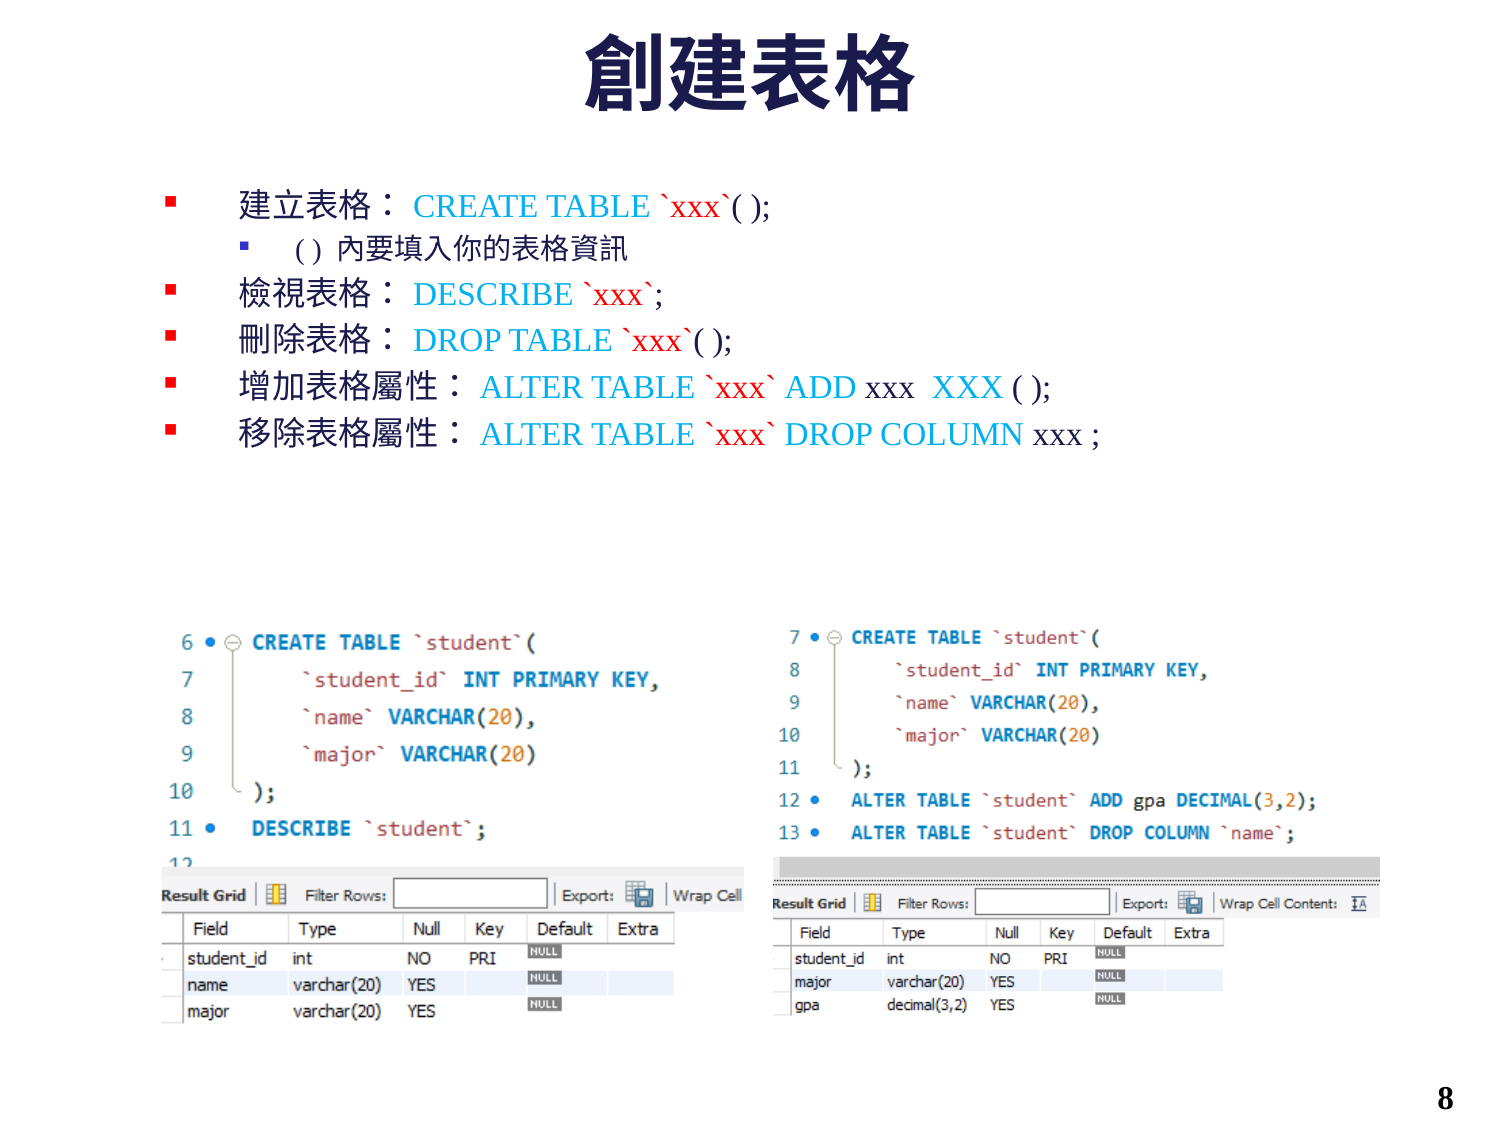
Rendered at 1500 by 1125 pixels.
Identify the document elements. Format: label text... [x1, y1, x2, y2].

picture [161, 615, 745, 1032]
title 創建表格 [0, 11, 1500, 130]
picture [773, 621, 1380, 1032]
slide_number 8 [1156, 1075, 1470, 1124]
list 建立表格：CREATE TABLE `xxx`( ); ( ) 內要填入你的表格資訊 檢視表格：DESCRIBE `xxx`; 刪除表格：DROP TABLE `xxx`( ); 增加表格屬性：ALTER TABLE `xxx` ADD xxx XXX ( ); 移除表格屬性：ALTER TABLE `xxx` DROP COLUMN xxx ; [73, 177, 1424, 669]
